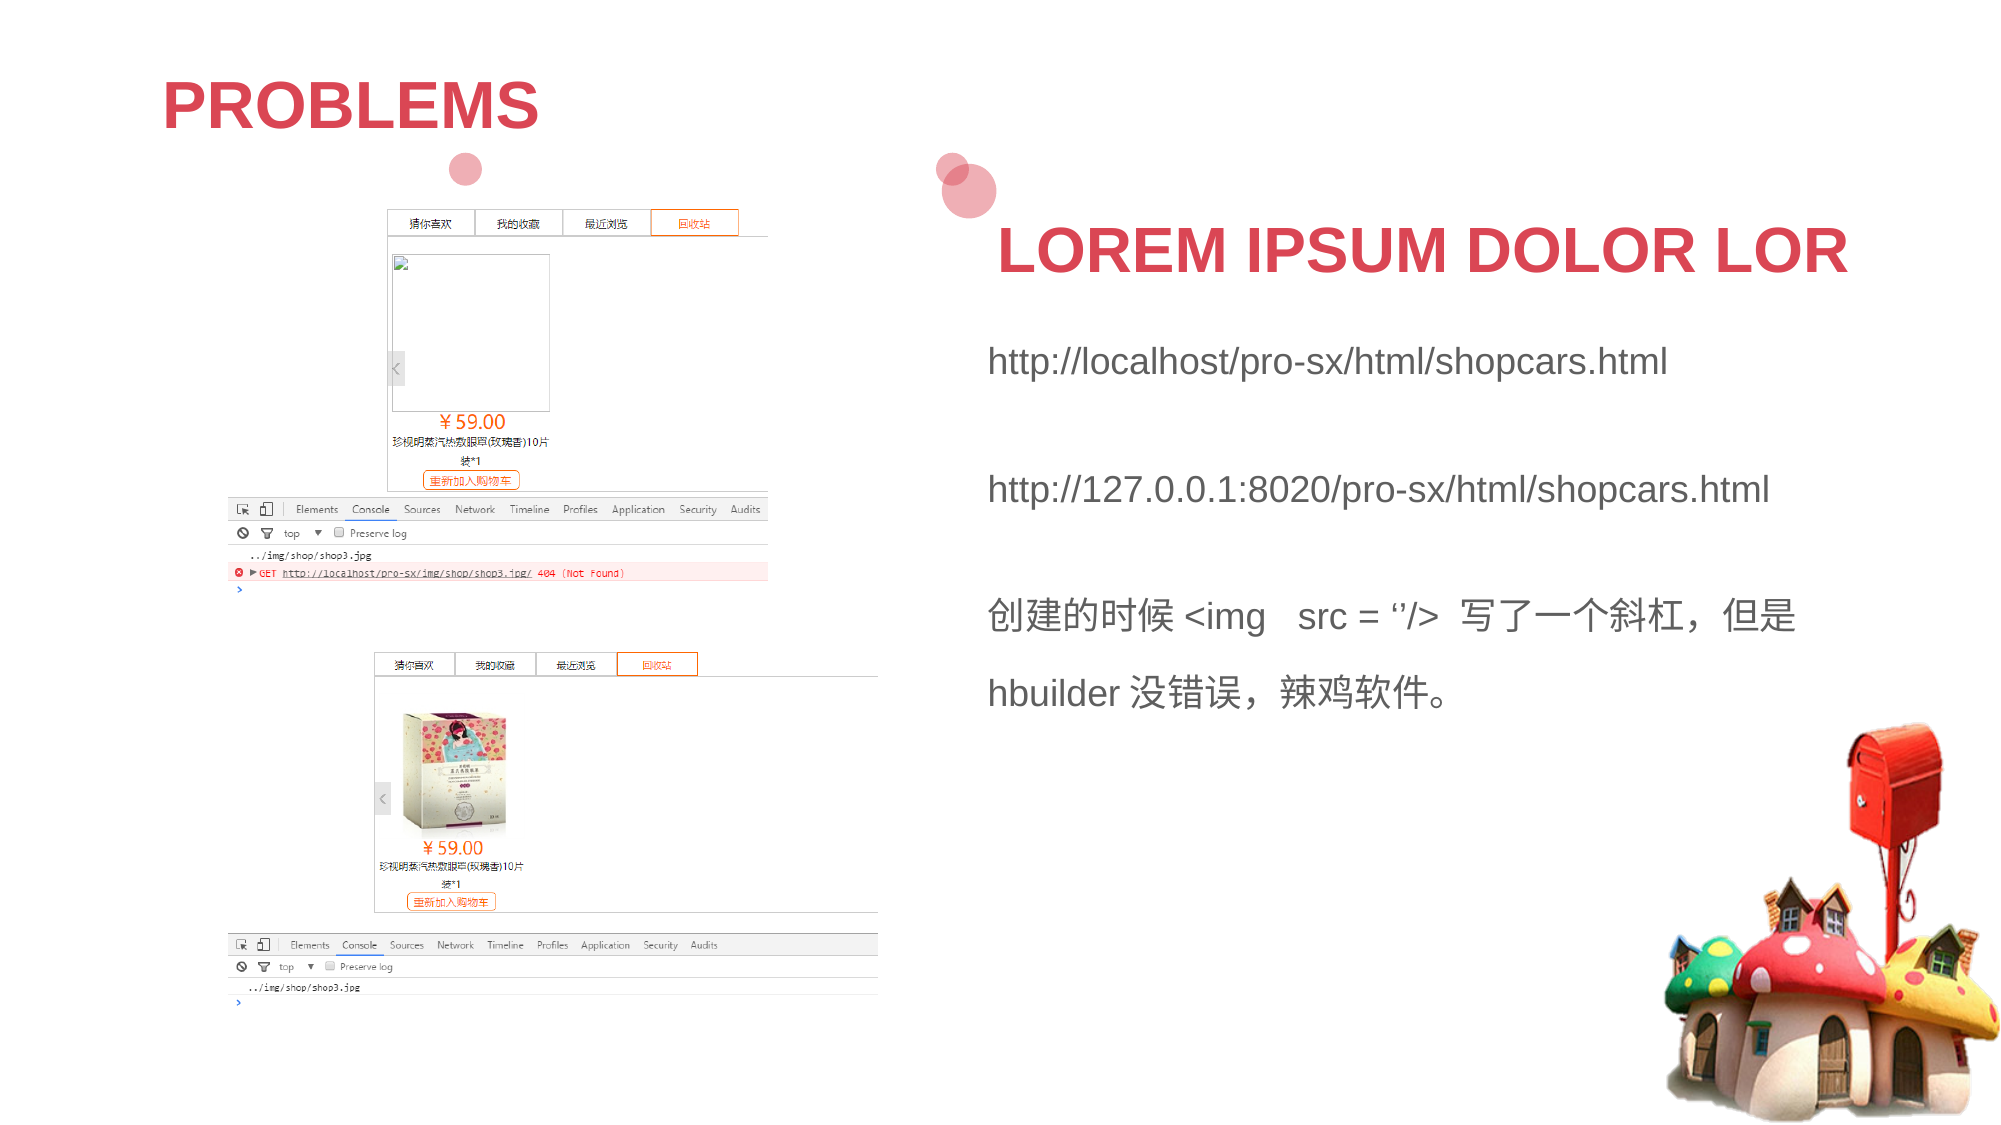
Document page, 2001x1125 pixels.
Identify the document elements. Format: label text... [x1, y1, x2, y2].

text_box [447, 153, 483, 187]
picture [228, 619, 878, 1017]
text_box [934, 153, 971, 187]
text_box LOREM IPSUM DOLOR LOR [982, 181, 1895, 299]
text_box PROBLEMS [147, 35, 1060, 153]
text_box http://localhost/pro-sx/html/shopcars.html http://127.0.0.1:8020/pro-sx/html/shopcars.html 创建的时候<img src = ‘’/> 写了一个斜杠，但是hbuilder没错误，辣鸡软件。 [972, 298, 1904, 1017]
text_box [940, 162, 996, 220]
picture [1660, 710, 2001, 1125]
picture [228, 194, 768, 599]
